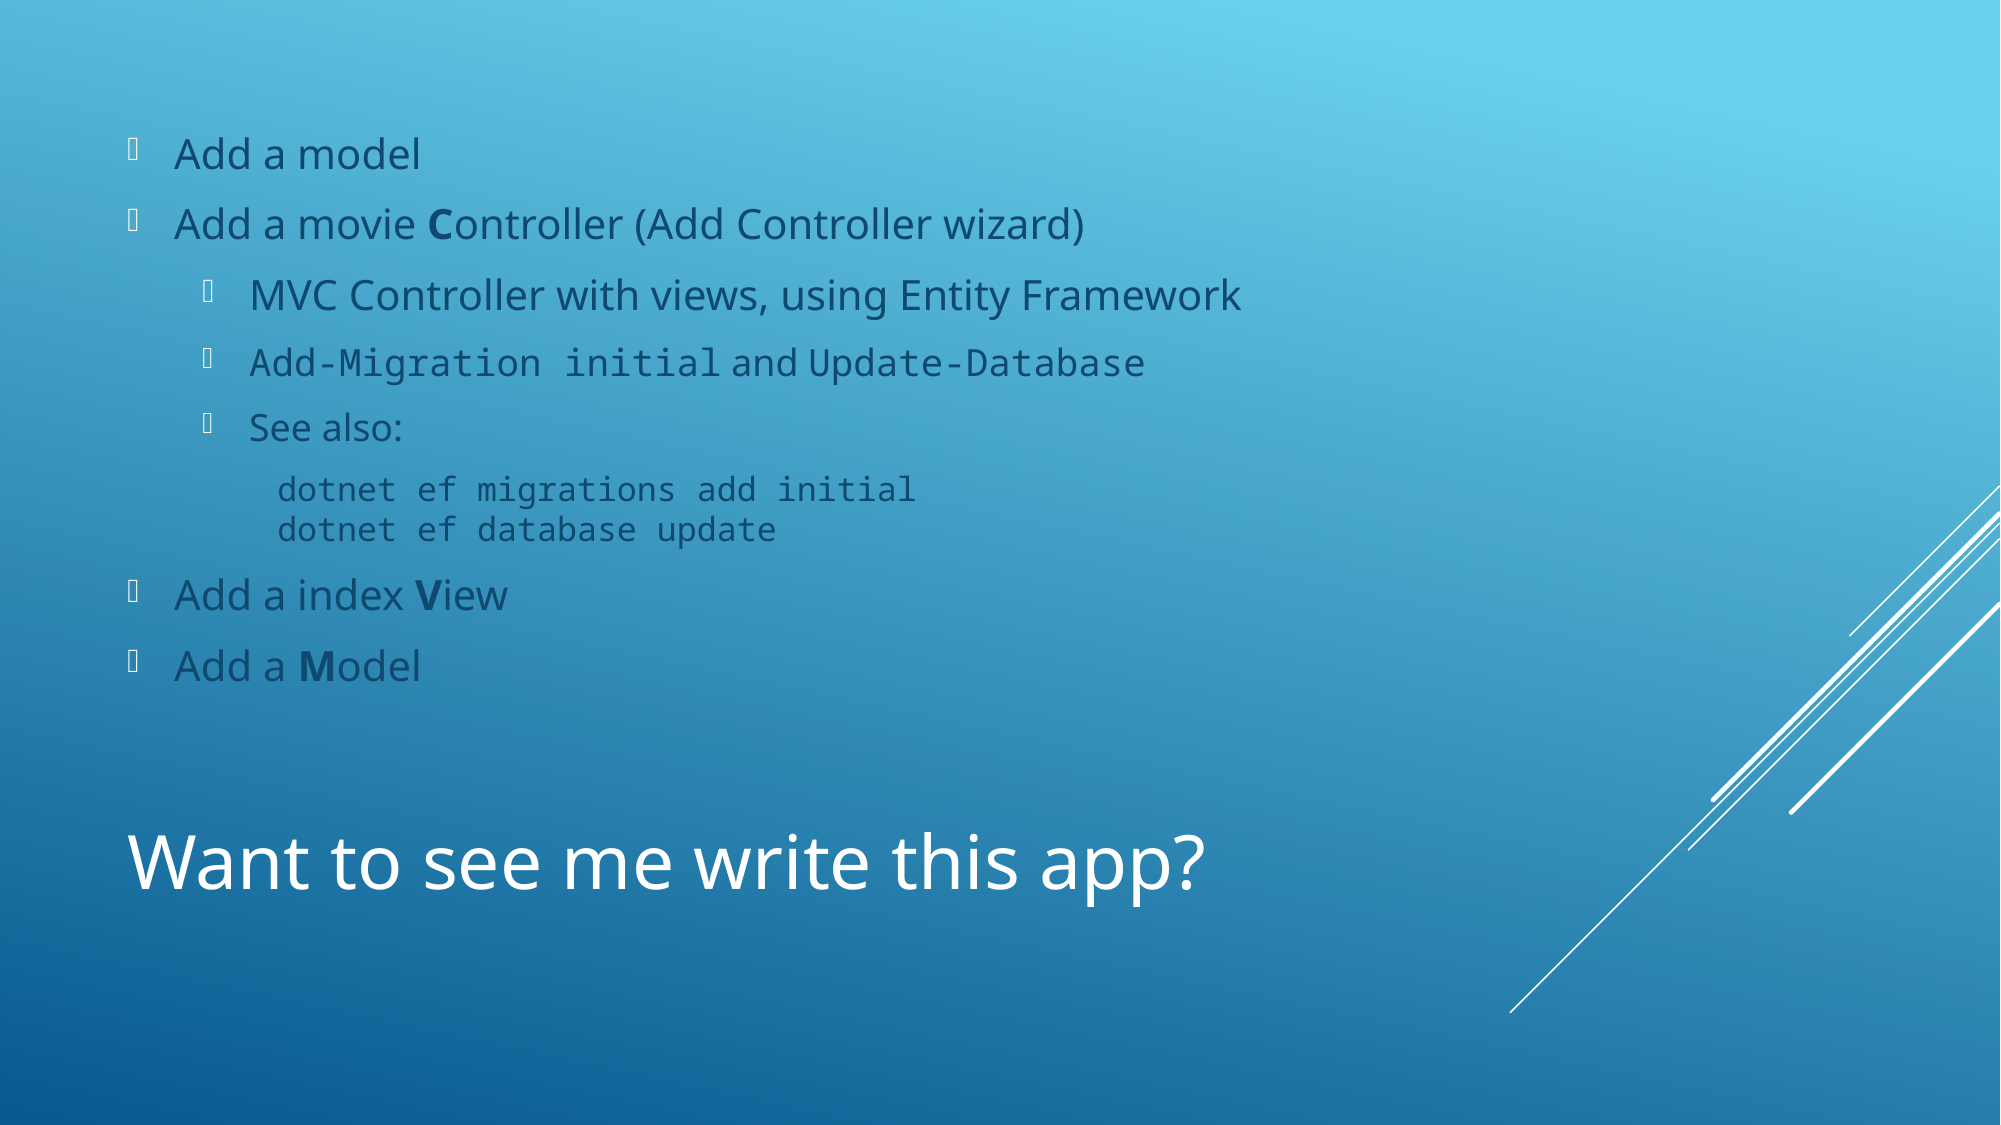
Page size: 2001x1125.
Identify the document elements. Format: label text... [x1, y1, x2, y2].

list Add a model Add a movie Controller (Add Controller wizard) MVC Controller with views, using Entity Framework Add-Migration initial and Update-Database See also: dotnet ef migrations add initial dotnet ef database update Add a index View Add a Model [112, 112, 1513, 776]
title Want to see me write this app? [112, 776, 1513, 984]
